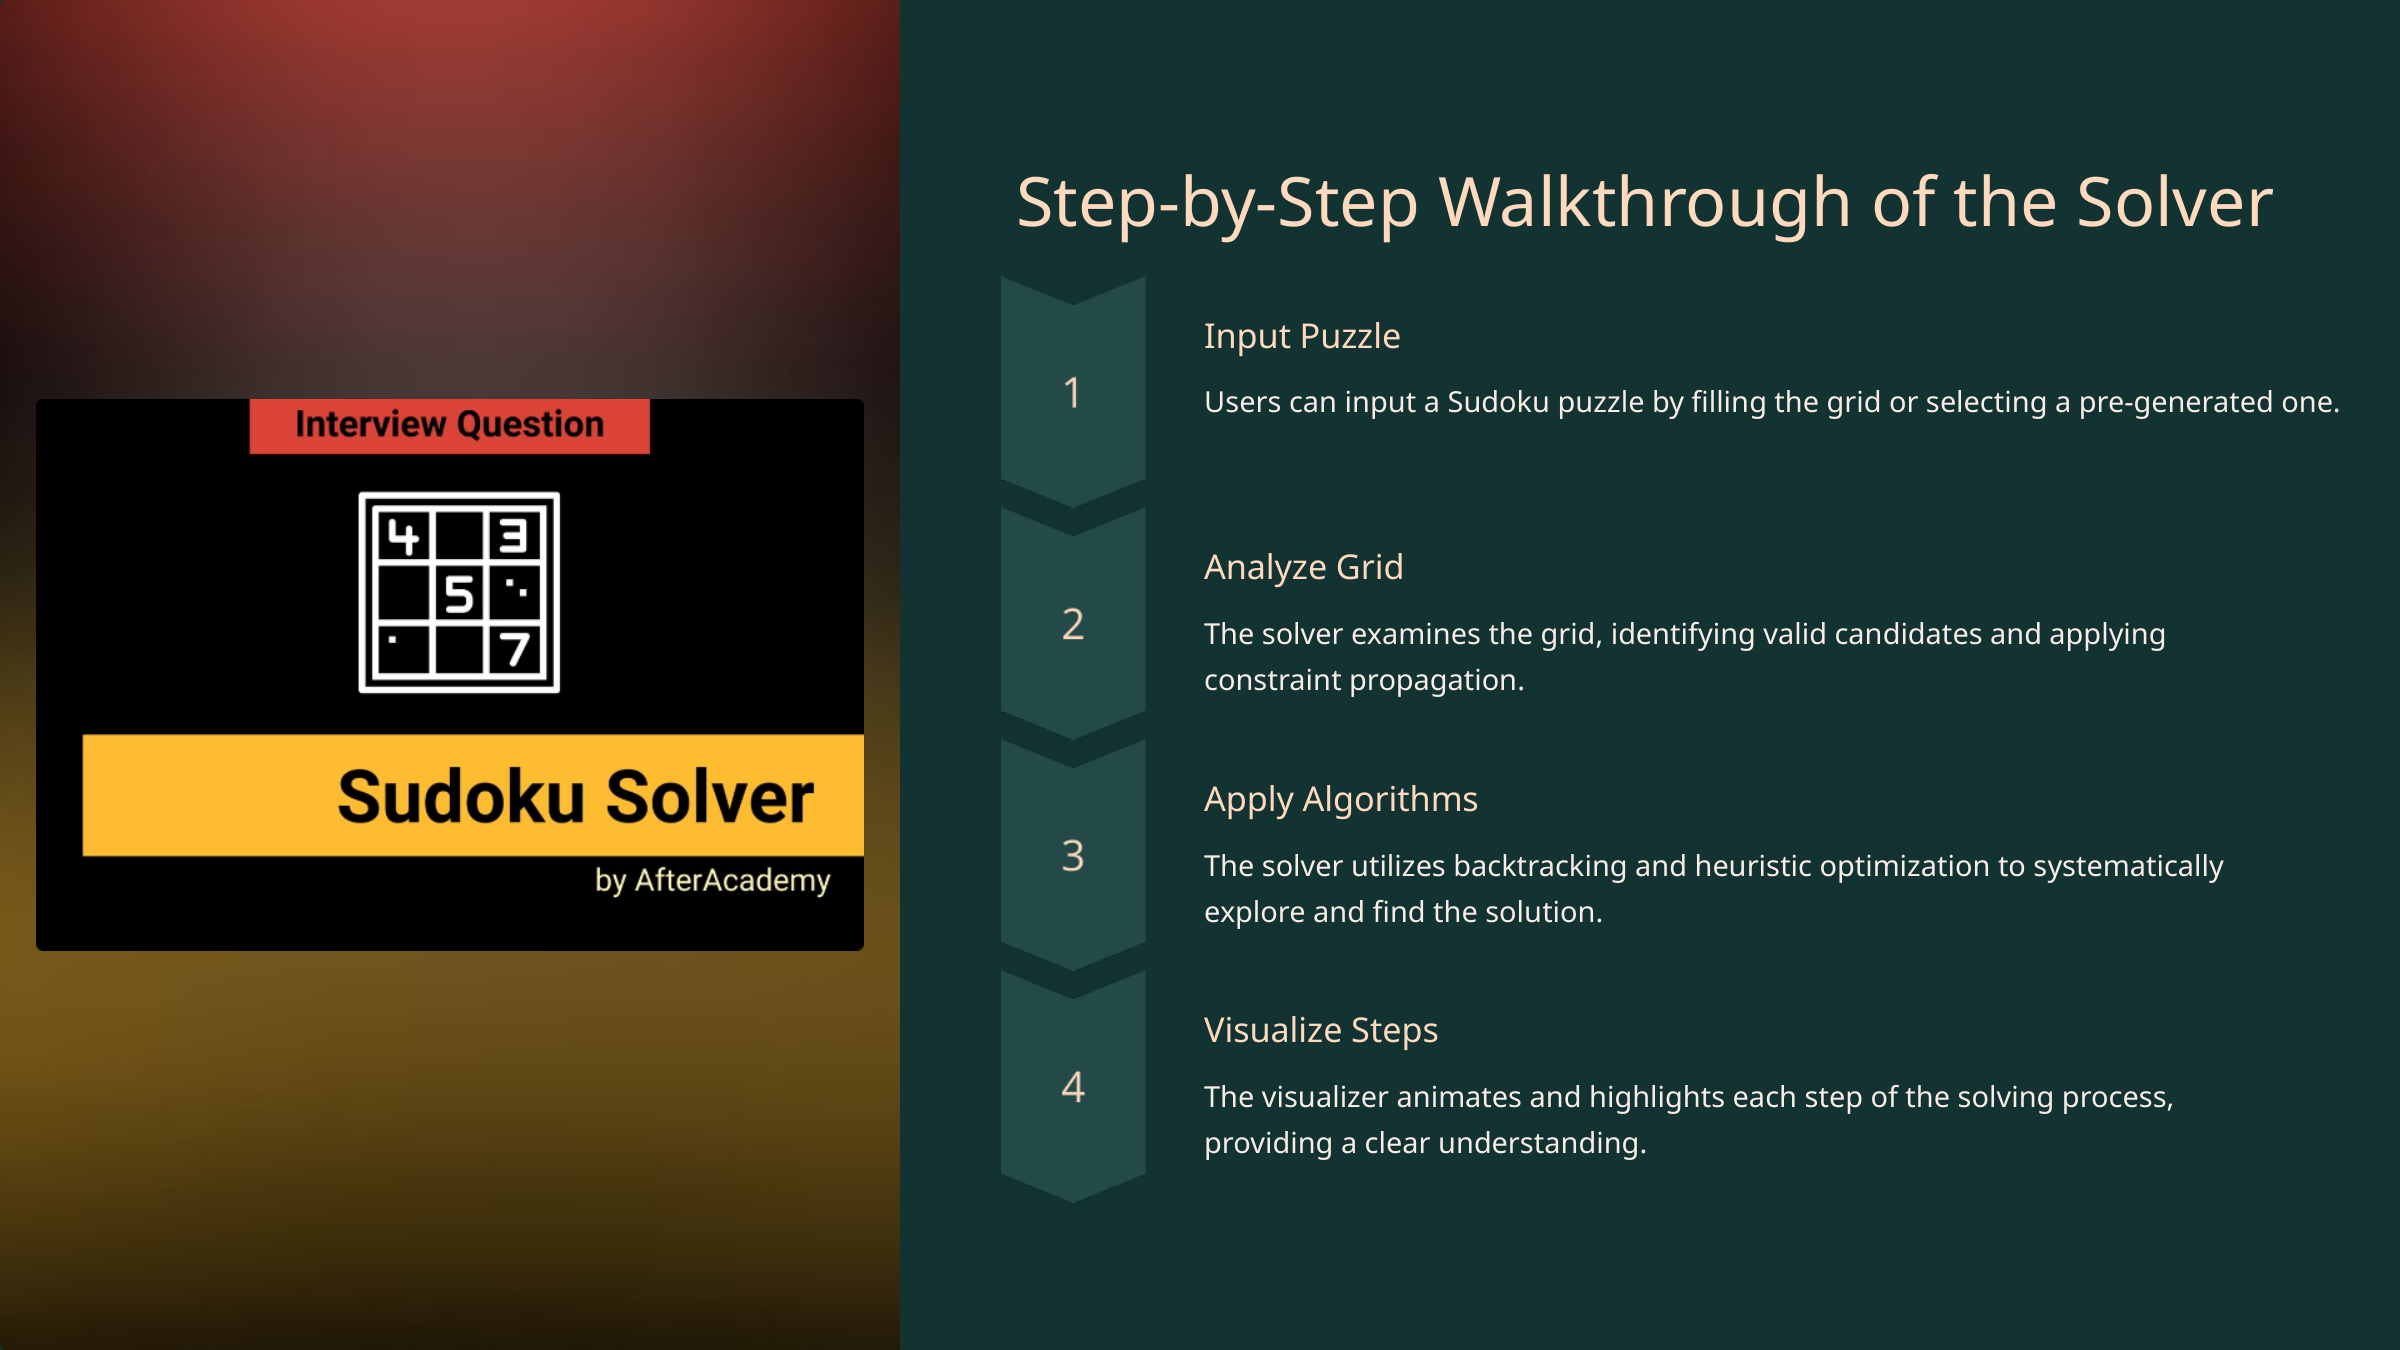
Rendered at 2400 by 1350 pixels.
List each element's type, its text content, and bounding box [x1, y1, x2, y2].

text_box [900, 0, 2400, 1350]
text_box Analyze Grid [1189, 536, 1530, 580]
text_box The visualizer animates and highlights each step of the solving process, providing a clear understanding. [1189, 1059, 2299, 1153]
text_box Apply Algorithms [1189, 768, 1530, 811]
picture [0, 0, 900, 1350]
text_box Step-by-Step Walkthrough of the Solver [1001, 147, 2231, 233]
text_box Input Puzzle [1189, 305, 1530, 348]
text_box Visualize Steps [1189, 999, 1530, 1043]
picture [1001, 276, 1146, 1203]
text_box Users can input a Sudoku puzzle by filling the grid or selecting a pre-generated one. [1189, 364, 2299, 412]
text_box The solver utilizes backtracking and heuristic optimization to systematically explore and find the solution. [1189, 828, 2299, 921]
text_box The solver examines the grid, identifying valid candidates and applying constraint propagation. [1189, 596, 2299, 690]
